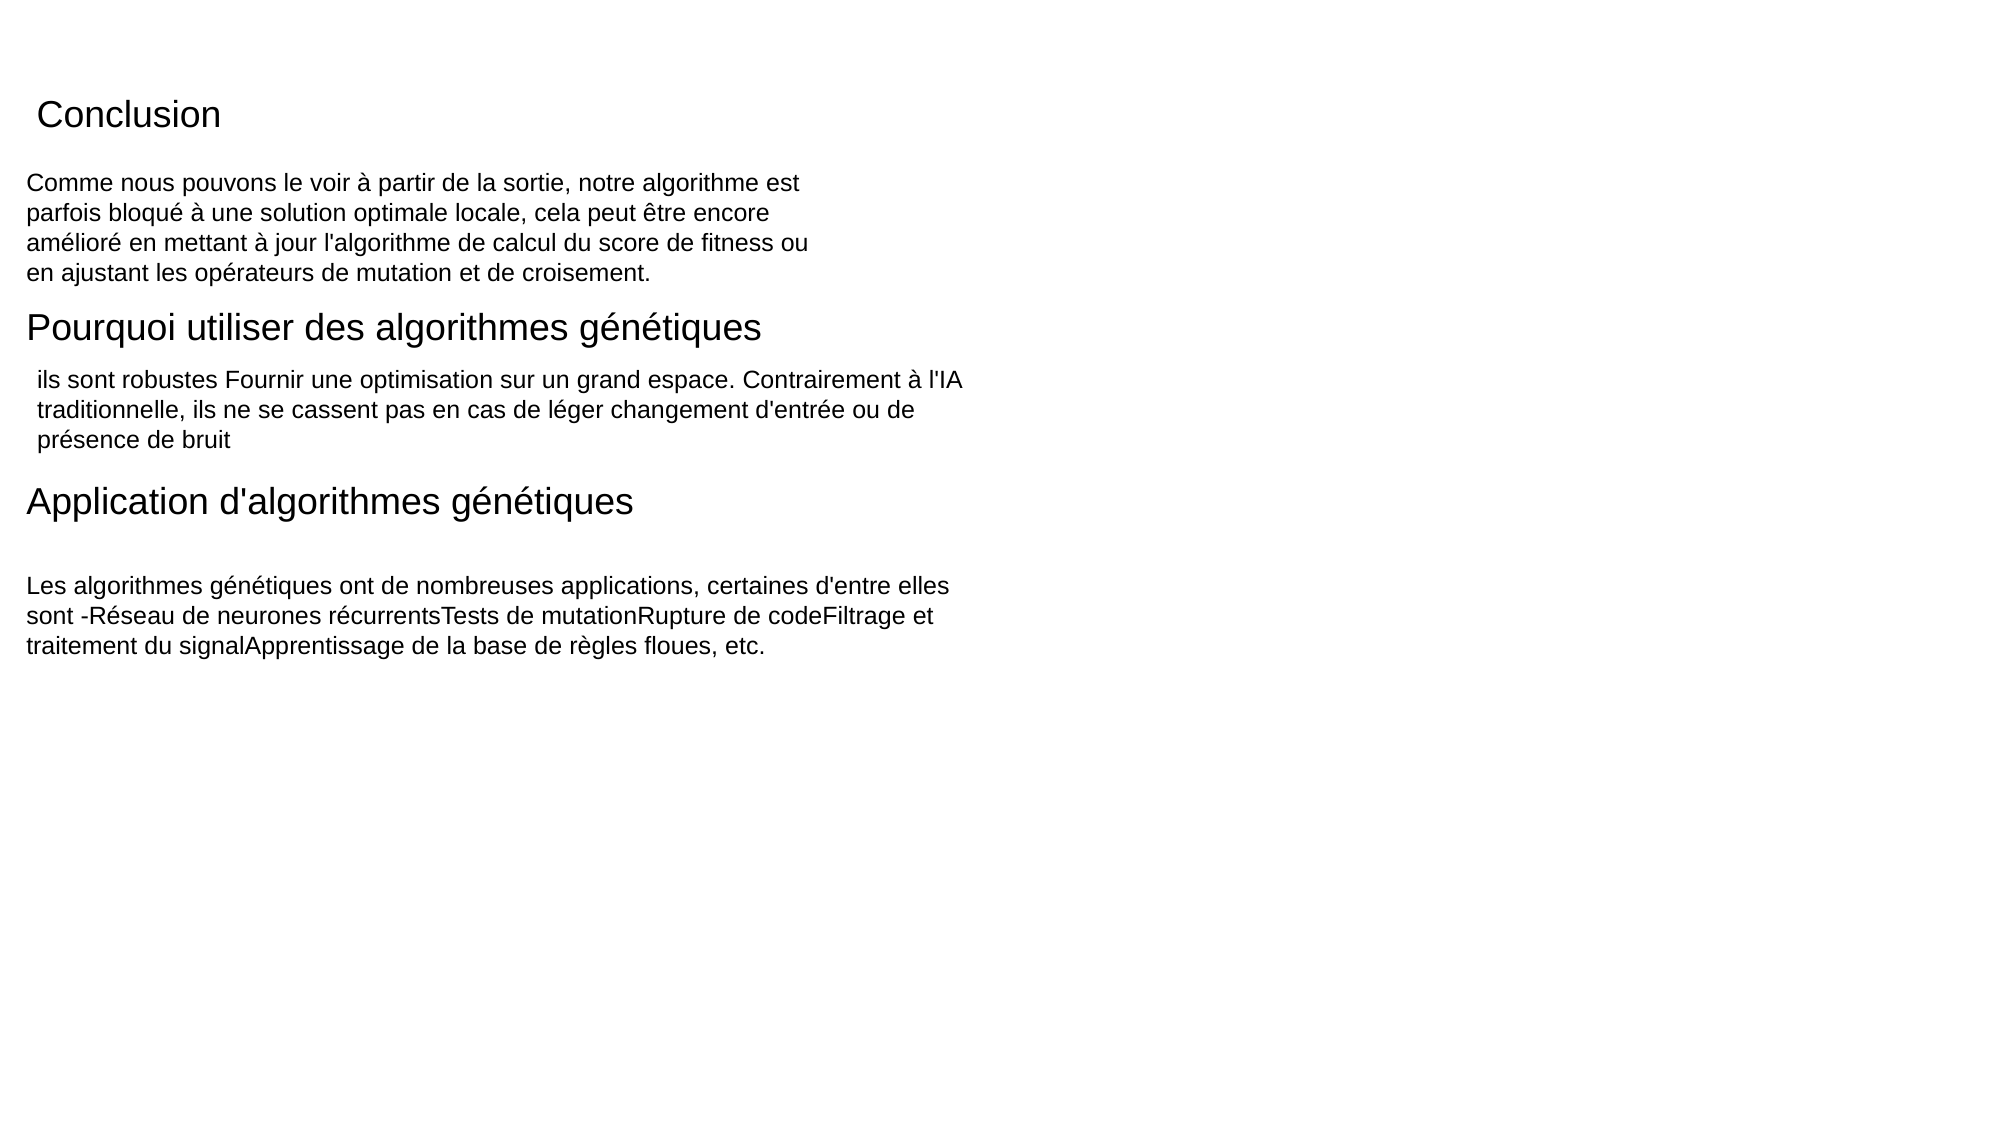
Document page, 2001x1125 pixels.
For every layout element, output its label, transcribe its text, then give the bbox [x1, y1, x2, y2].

text_box Pourquoi utiliser des algorithmes génétiques [11, 295, 1012, 356]
text_box Comme nous pouvons le voir à partir de la sortie, notre algorithme est parfois bloqué à une solution optimale locale, cela peut être encore amélioré en mettant à jour l'algorithme de calcul du score de fitness ou en ajustant les opérateurs de mutation et de croisement. [11, 159, 856, 295]
text_box ils sont robustes Fournir une optimisation sur un grand espace. Contrairement à l'IA traditionnelle, ils ne se cassent pas en cas de léger changement d'entrée ou de présence de bruit [22, 356, 1023, 461]
text_box Les algorithmes génétiques ont de nombreuses applications, certaines d'entre elles sont -Réseau de neurones récurrentsTests de mutationRupture de codeFiltrage et traitement du signalApprentissage de la base de règles floues, etc. [11, 562, 1012, 668]
text_box Application d'algorithmes génétiques [11, 469, 1012, 530]
text_box Conclusion [21, 82, 1023, 143]
